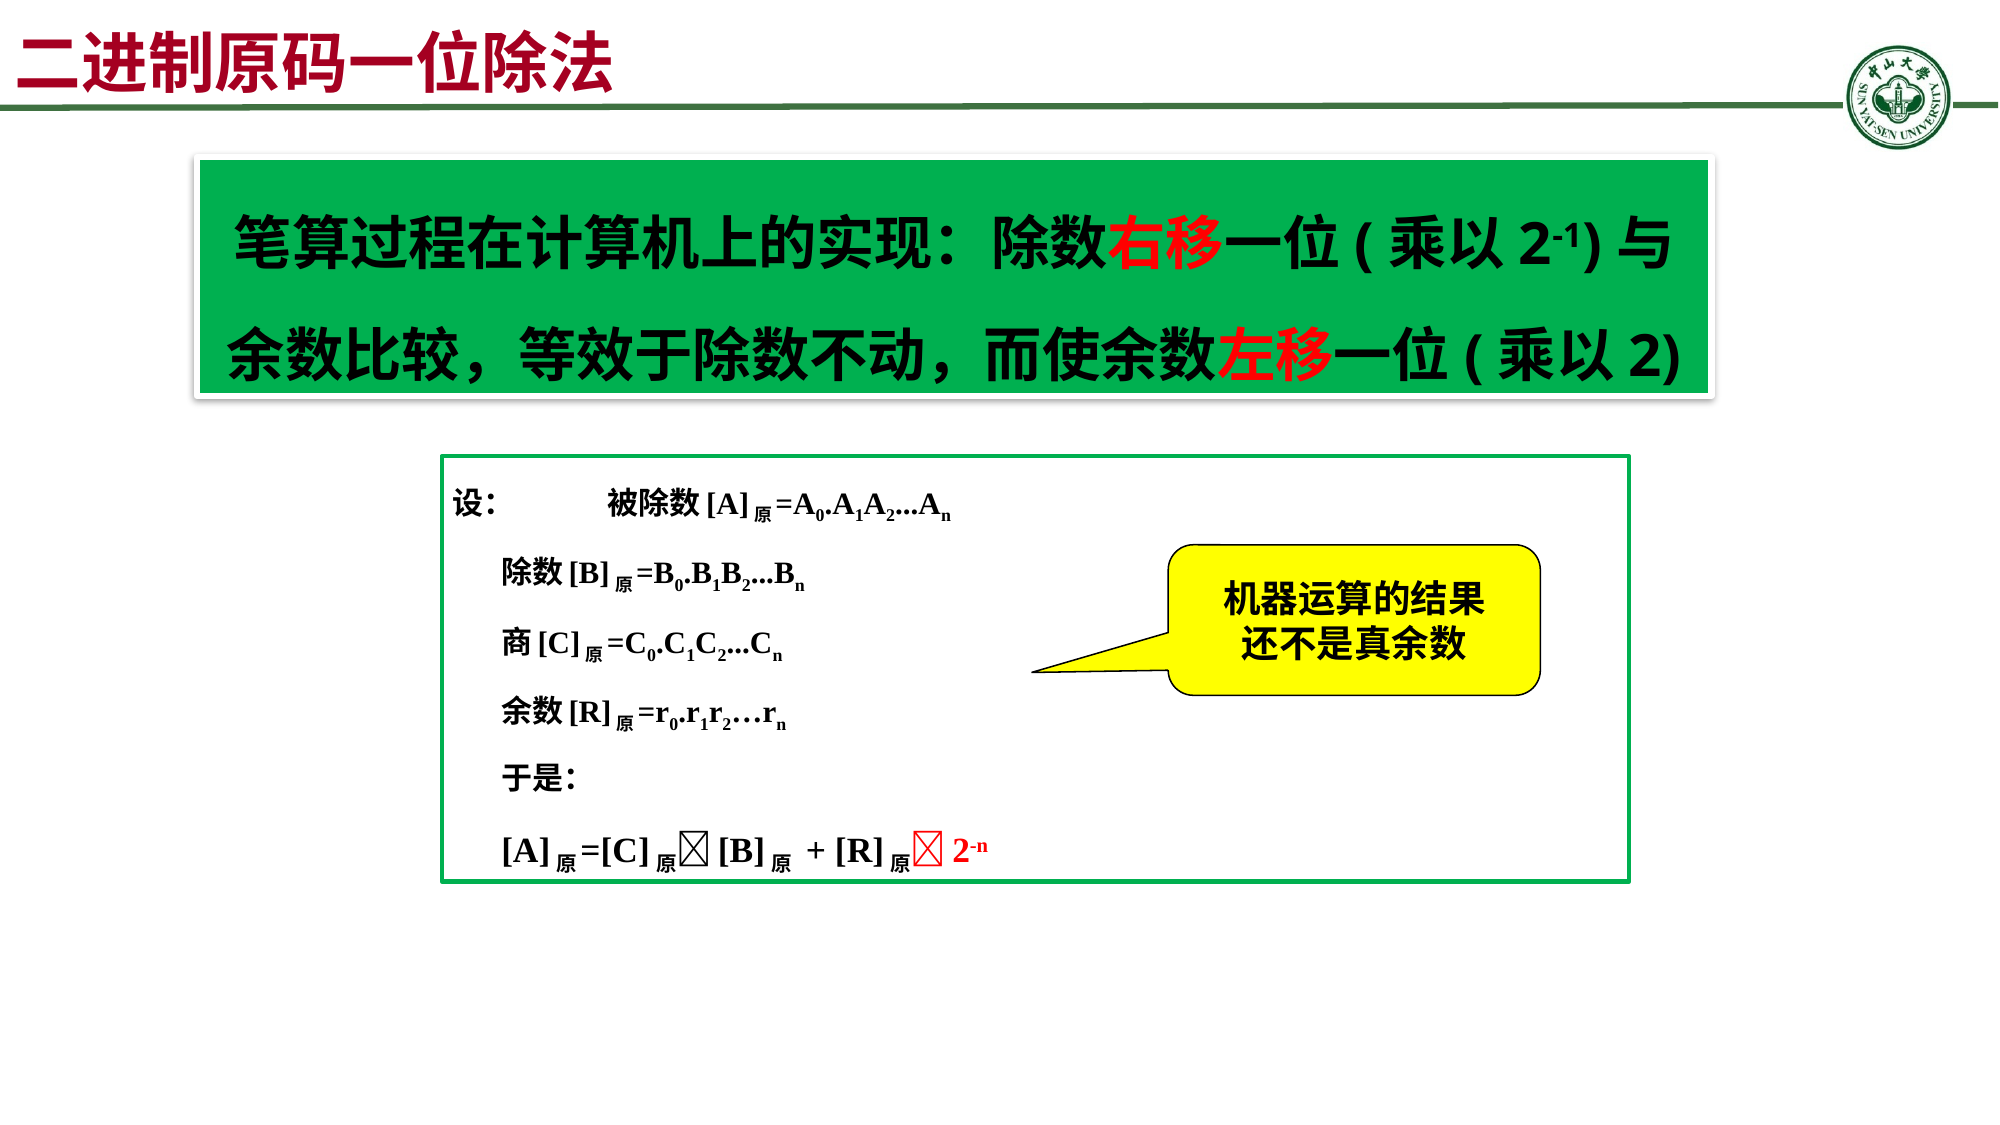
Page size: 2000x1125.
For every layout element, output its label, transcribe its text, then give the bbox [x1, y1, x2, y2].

text_box 笔算过程在计算机上的实现：除数右移一位(乘以2-1)与余数比较，等效于除数不动，而使余数左移一位(乘以2) [194, 154, 1715, 399]
text_box 机器运算的结果 还不是真余数 [1031, 544, 1541, 696]
picture [1842, 42, 1953, 152]
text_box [1957, 104, 1999, 108]
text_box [0, 104, 1837, 108]
list 设： 被除数[A]原=A0.A1A2...An 除数[B]原=B0.B1B2...Bn 商[C]原=C0.C1C2...Cn 余数[R]原=r0.r1r2…rn 于是： [A]原=[C]原[B]原 + [R]原2-n [440, 454, 1631, 884]
text_box 二进制原码一位除法 [0, 0, 770, 104]
